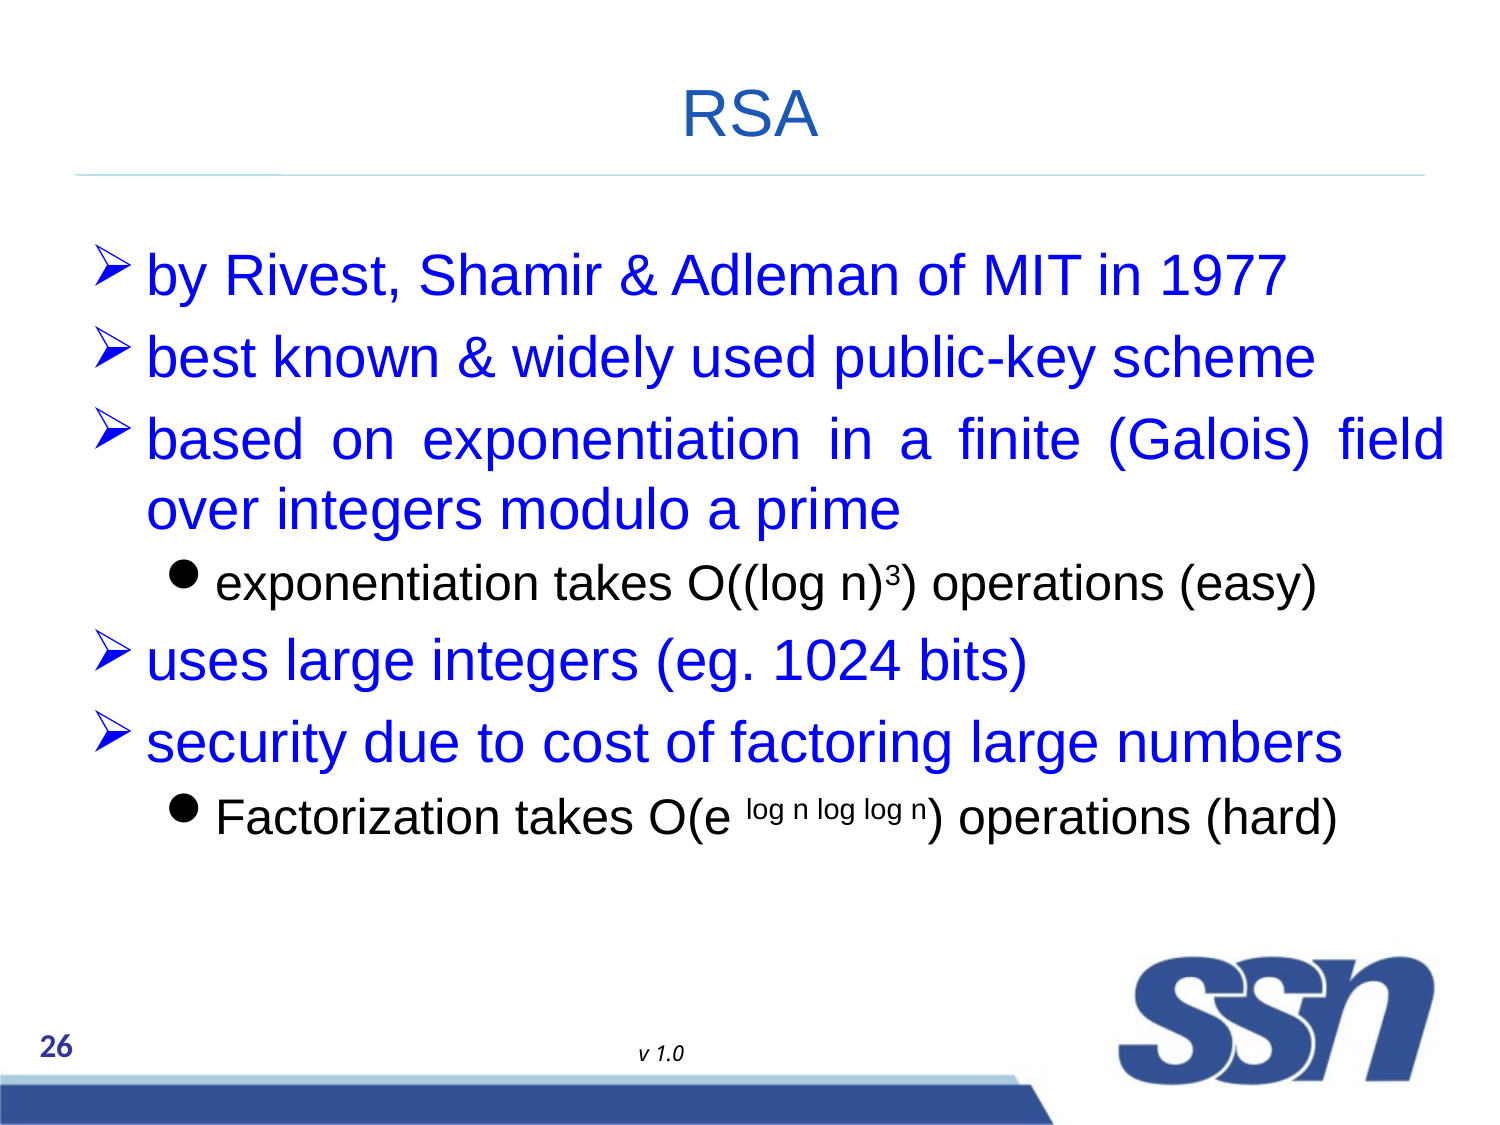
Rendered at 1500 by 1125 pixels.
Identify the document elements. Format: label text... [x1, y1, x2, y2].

title RSA [75, 45, 1425, 175]
list by Rivest, Shamir & Adleman of MIT in 1977 best known & widely used public-key scheme based on exponentiation in a finite (Galois) field over integers modulo a prime exponentiation takes O((log n)3) operations (easy) uses large integers (eg. 1024 bits) security due to cost of factoring large numbers Factorization takes O(e log n log log n) operations (hard) [75, 230, 1463, 961]
picture [0, 913, 1500, 1125]
